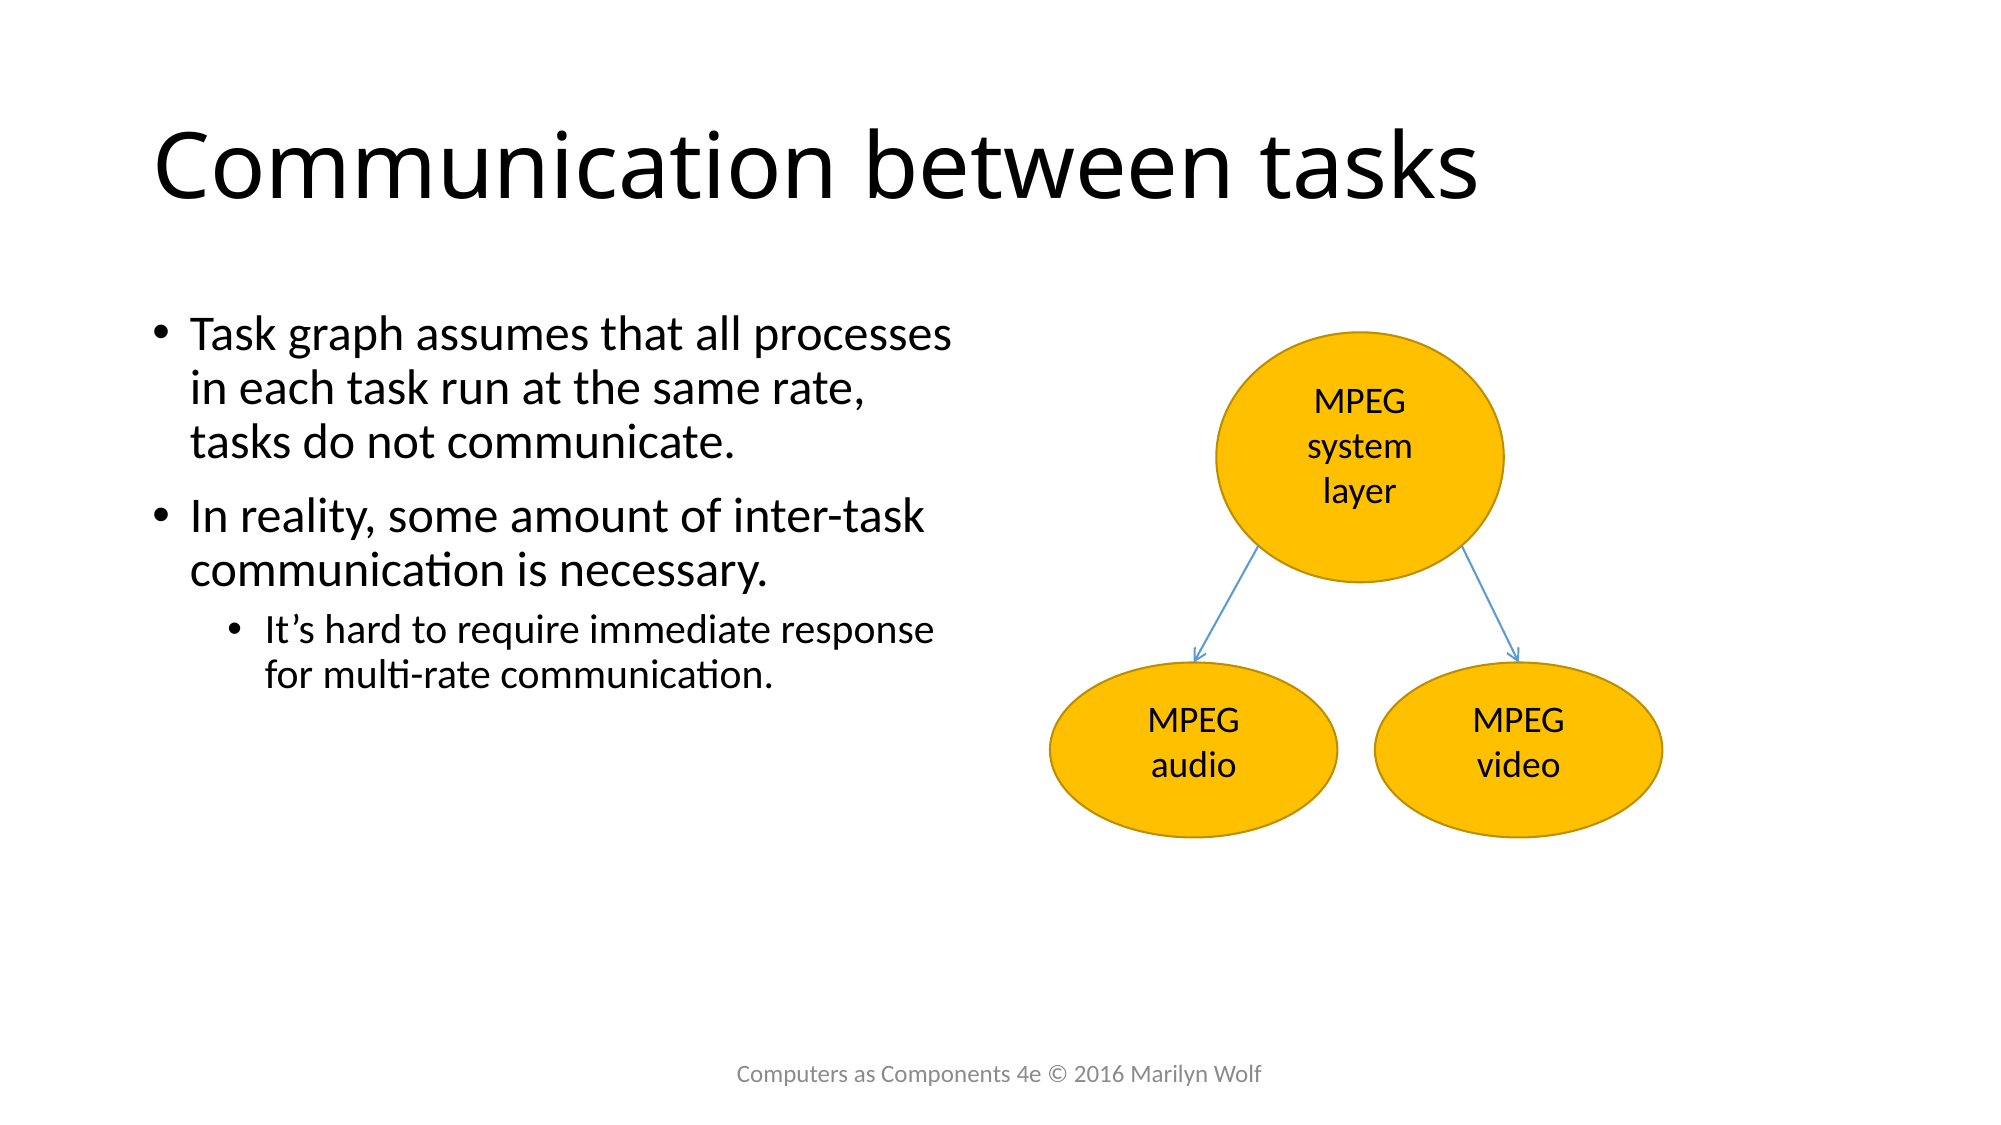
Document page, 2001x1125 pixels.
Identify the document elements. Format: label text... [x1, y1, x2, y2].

title Communication between tasks [137, 59, 1863, 278]
list Task graph assumes that all processes in each task run at the same rate, tasks do not communicate. In reality, some amount of inter-task communication is necessary. It’s hard to require immediate response for multi-rate communication. [137, 299, 988, 1014]
text_box MPEG video [1373, 661, 1664, 839]
footer Computers as Components 4e © 2016 Marilyn Wolf [662, 1042, 1338, 1103]
text_box MPEG system layer [1215, 331, 1505, 584]
text_box MPEG audio [1048, 661, 1339, 839]
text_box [1461, 545, 1519, 663]
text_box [1193, 545, 1259, 663]
